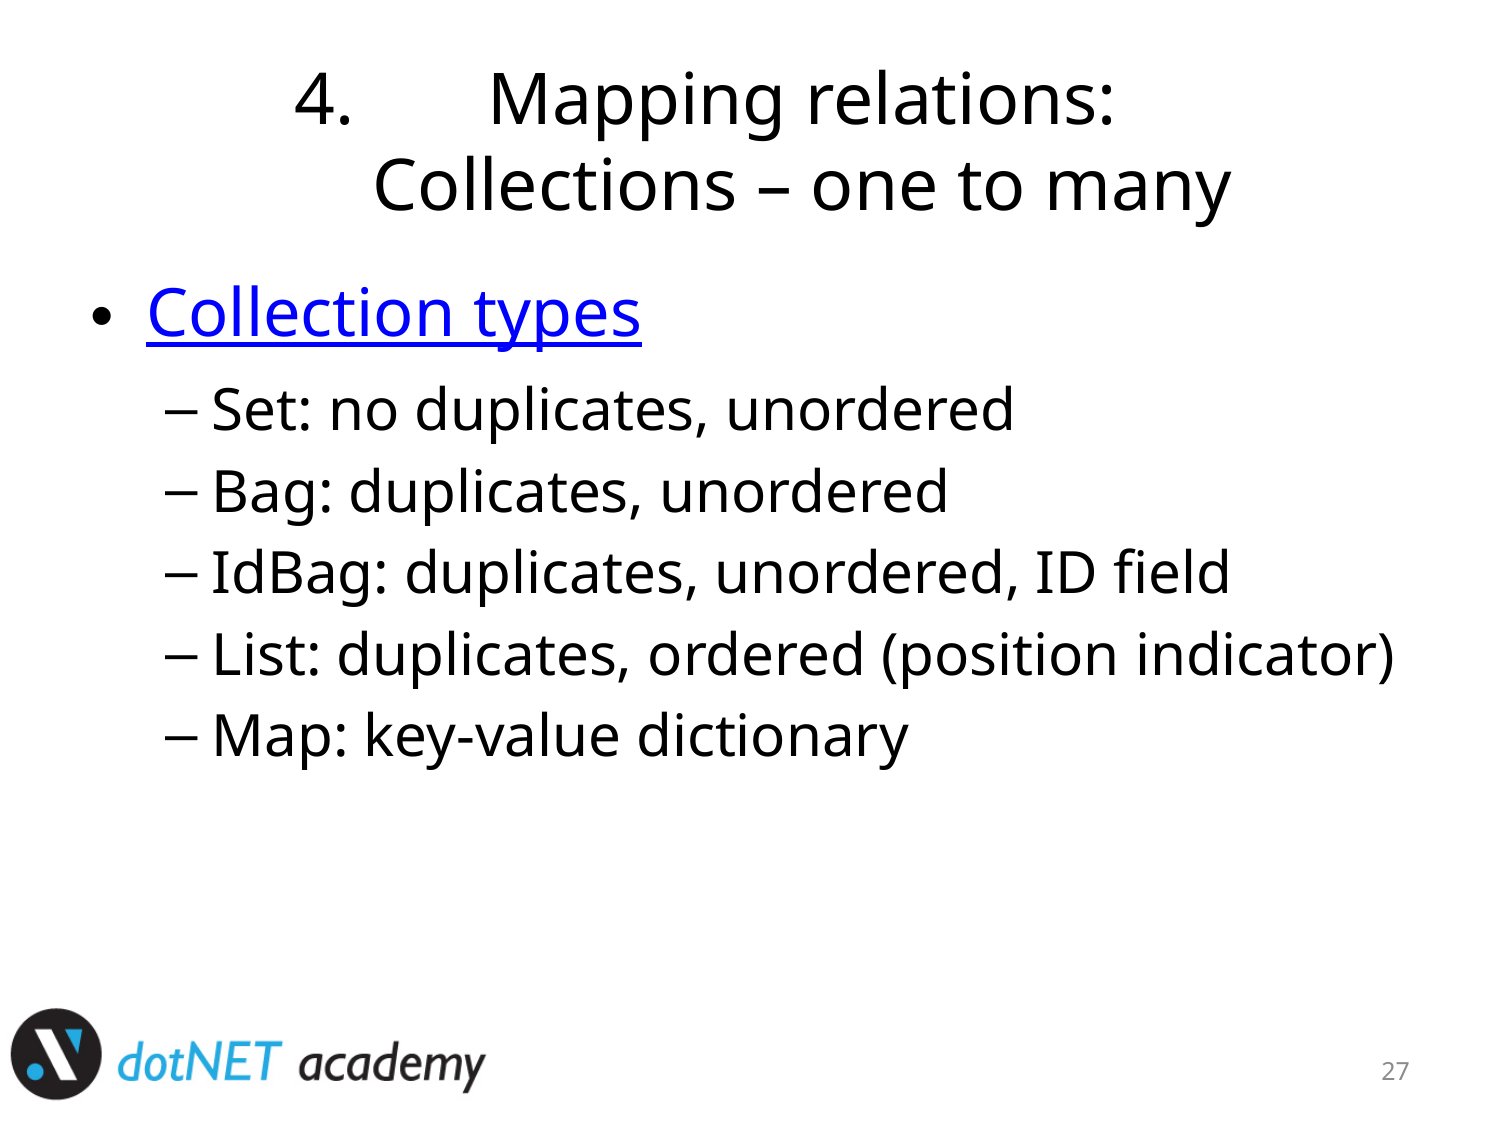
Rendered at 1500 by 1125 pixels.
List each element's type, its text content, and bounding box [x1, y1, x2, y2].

list Collection types Set: no duplicates, unordered Bag: duplicates, unordered IdBag: duplicates, unordered, ID field List: duplicates, ordered (position indicator) Map: key-value dictionary [75, 262, 1425, 1005]
picture [0, 995, 503, 1118]
slide_number 27 [1074, 1042, 1425, 1103]
title Mapping relations: Collections – one to many [75, 45, 1425, 233]
